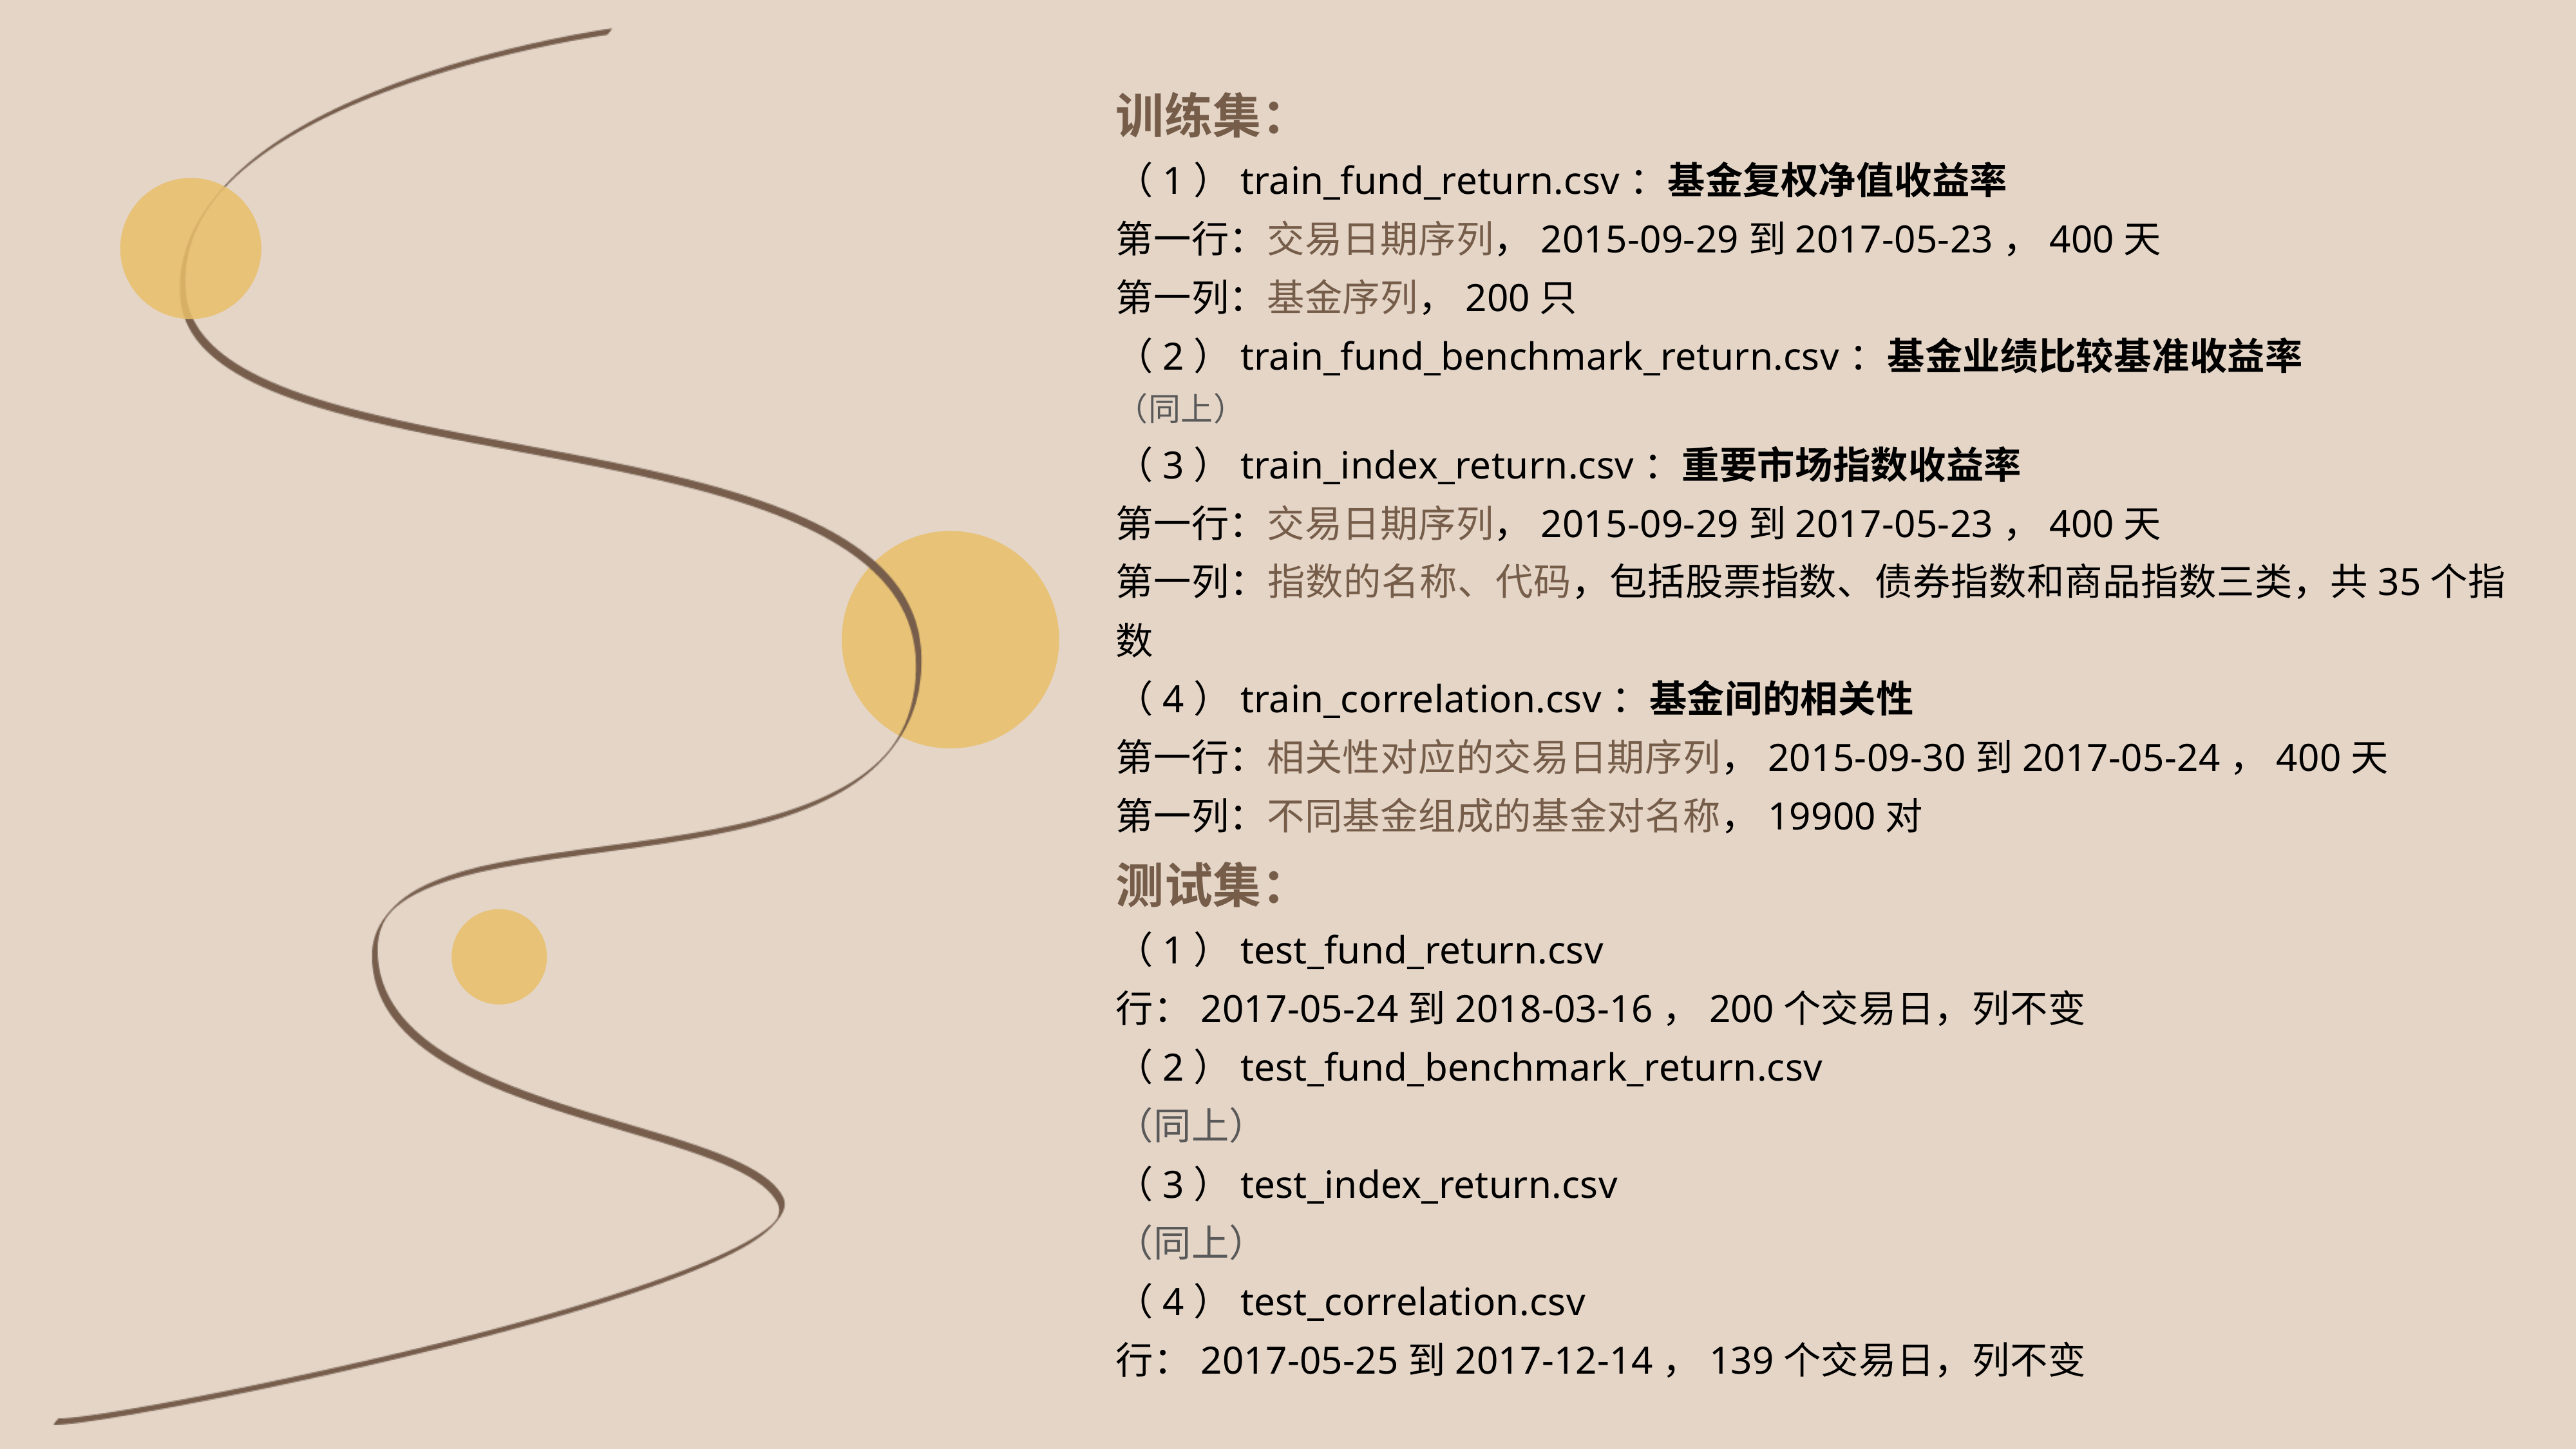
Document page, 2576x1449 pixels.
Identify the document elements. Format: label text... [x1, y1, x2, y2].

picture [52, 27, 923, 1428]
text_box 训练集： （1）train_fund_return.csv：基金复权净值收益率 第一行：交易日期序列，2015-09-29到2017-05-23，400天 第一列：基金序列，200只 （2）train_fund_benchmark_return.csv：基金业绩比较基准收益率 （同上） （3）train_index_return.csv：重要市场指数收益率 第一行：交易日期序列，2015-09-29到2017-05-23，400天 第一列：指数的名称、代码，包括股票指数、债券指数和商品指数三类，共35个指数 （4）train_correlation.csv：基金间的相关性 第一行：相关性对应的交易日期序列，2015-09-30到2017-05-24，400天 第一列：不同基金组成的基金对名称，19900对 测试集： （1）test_fund_return.csv 行：2017-05-24到2018-03-16，200个交易日，列不变 （2）test_fund_benchmark_return.csv （同上） （3）test_index_return.csv （同上） （4）test_correlation.csv 行：2017-05-25到2017-12-14，139个交易日，列不变 [1110, 62, 2512, 1387]
text_box [923, 531, 1059, 749]
